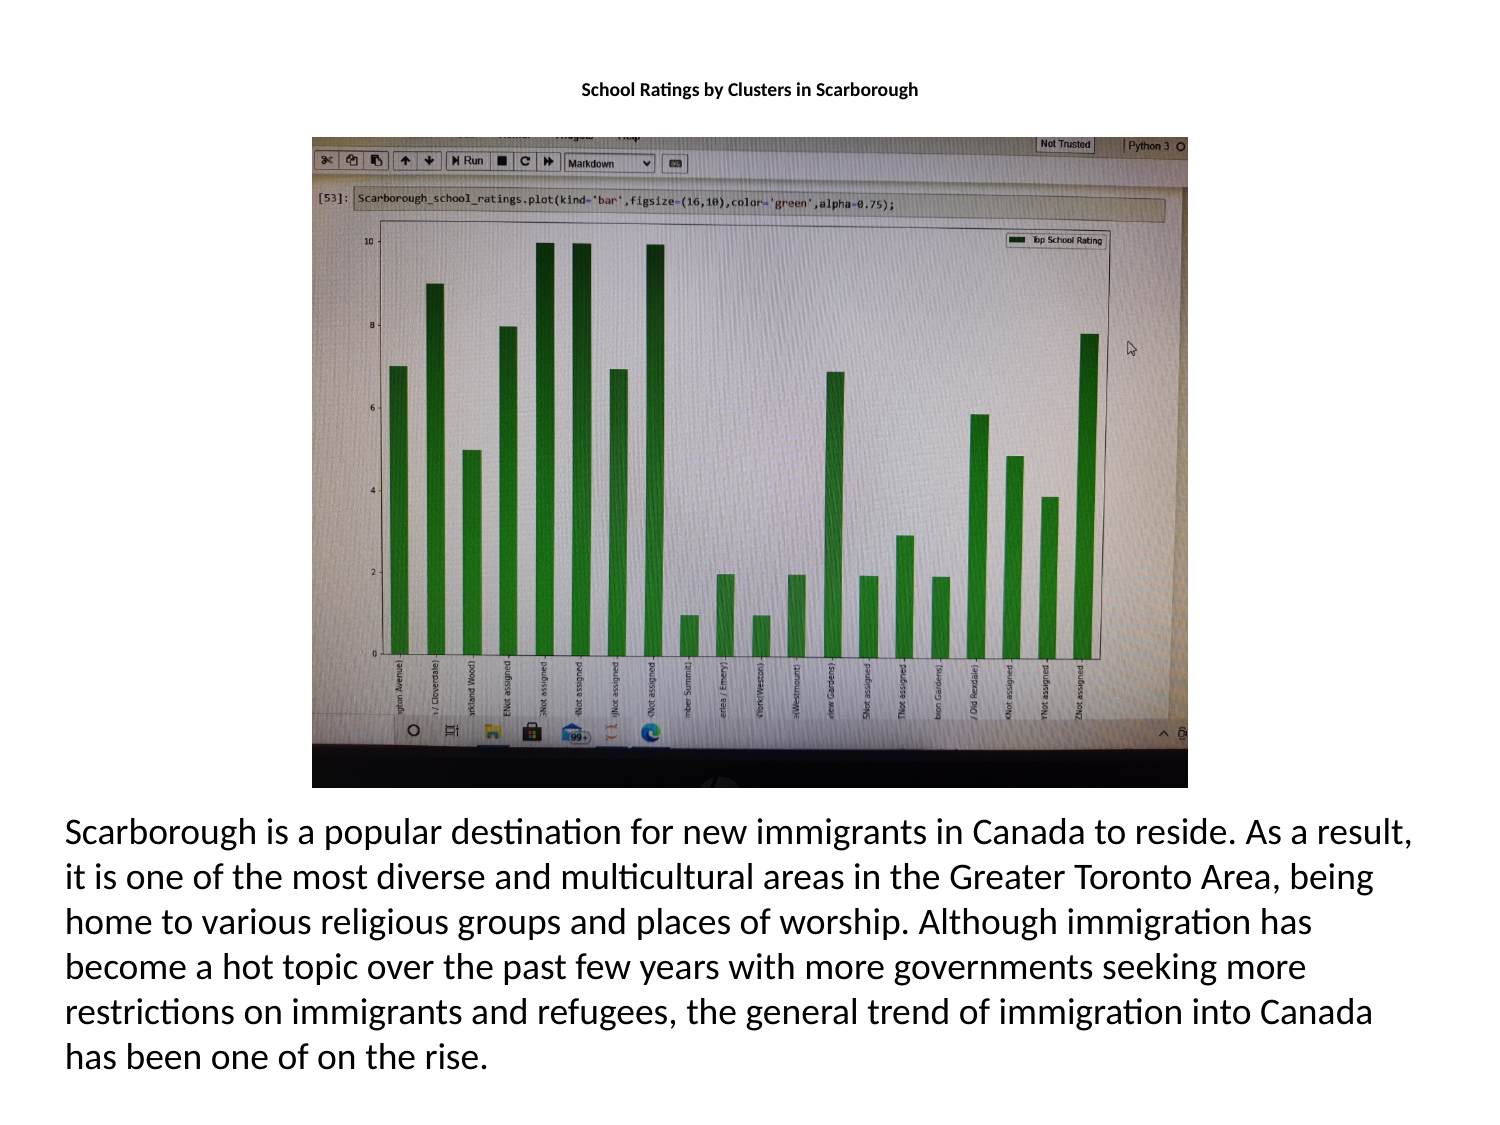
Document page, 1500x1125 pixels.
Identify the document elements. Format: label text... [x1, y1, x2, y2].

text_box Scarborough is a popular destination for new immigrants in Canada to reside. As a result, it is one of the most diverse and multicultural areas in the Greater Toronto Area, being home to various religious groups and places of worship. Although immigration has become a hot topic over the past few years with more governments seeking more restrictions on immigrants and refugees, the general trend of immigration into Canada has been one of on the rise. [50, 799, 1438, 1085]
picture [312, 137, 1188, 788]
title School Ratings by Clusters in Scarborough [75, 45, 1425, 138]
